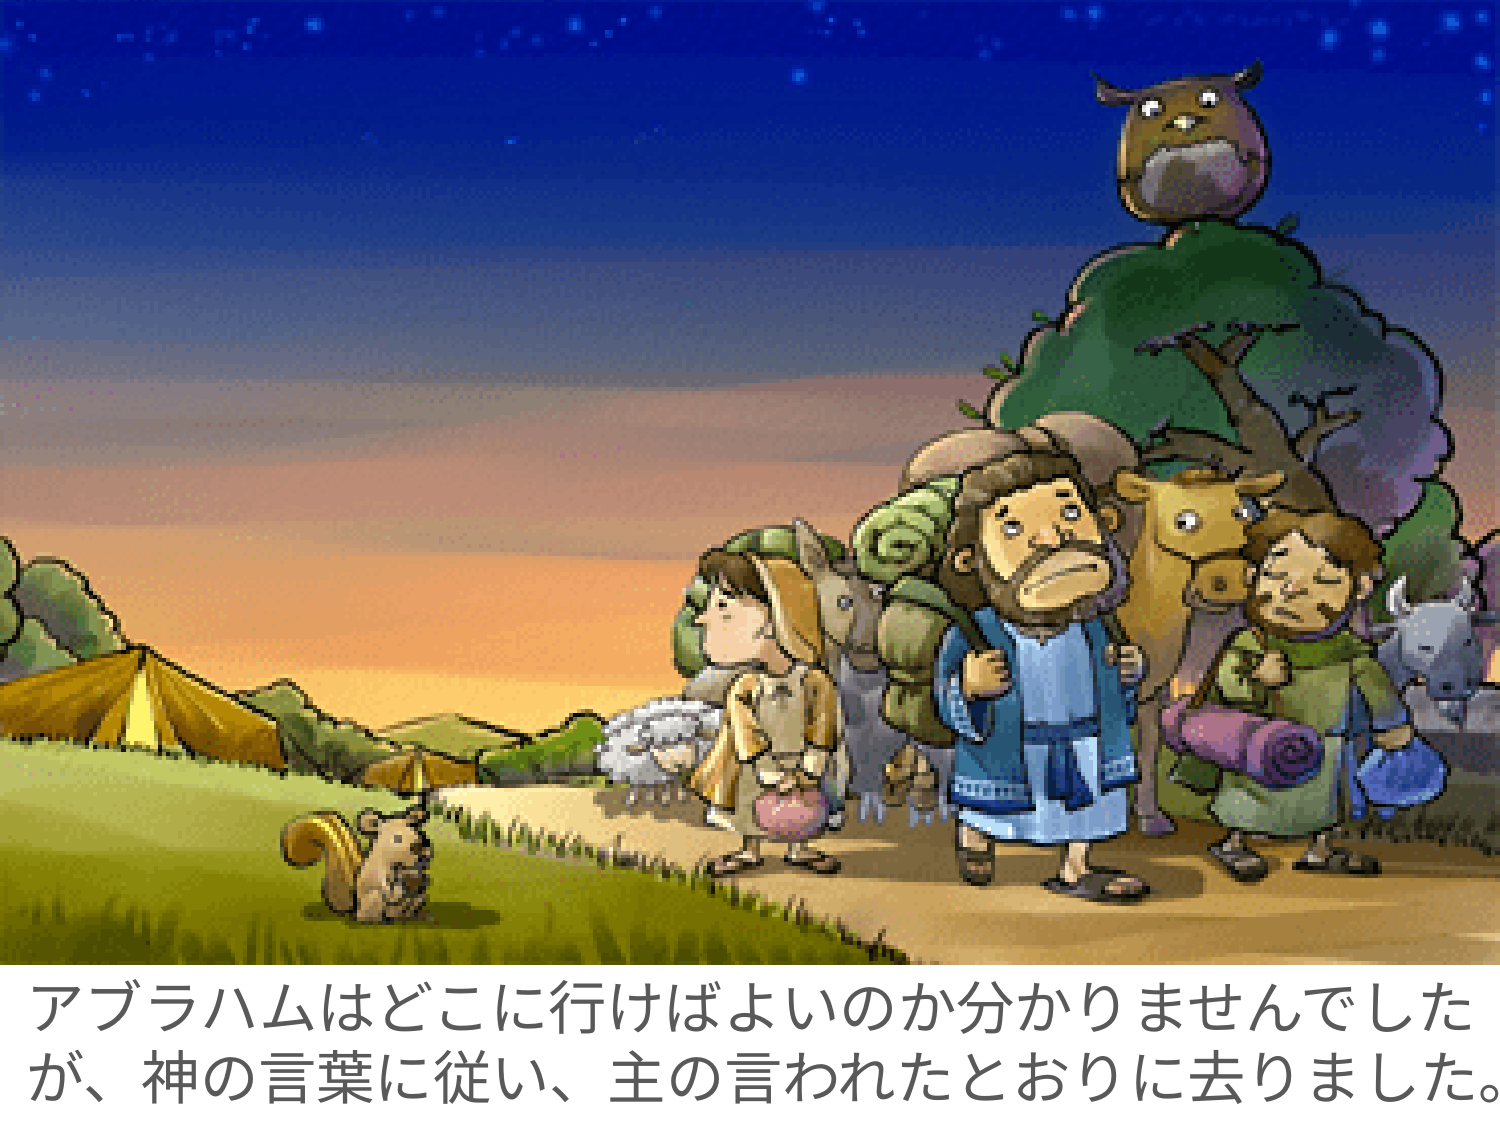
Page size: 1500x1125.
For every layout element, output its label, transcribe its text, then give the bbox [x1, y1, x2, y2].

text_box アブラハムはどこに行けばよいのか分かりませんでしたが、神の言葉に従い、主の言われたとおりに去りました。 [11, 973, 1498, 1119]
picture [0, 0, 1500, 965]
